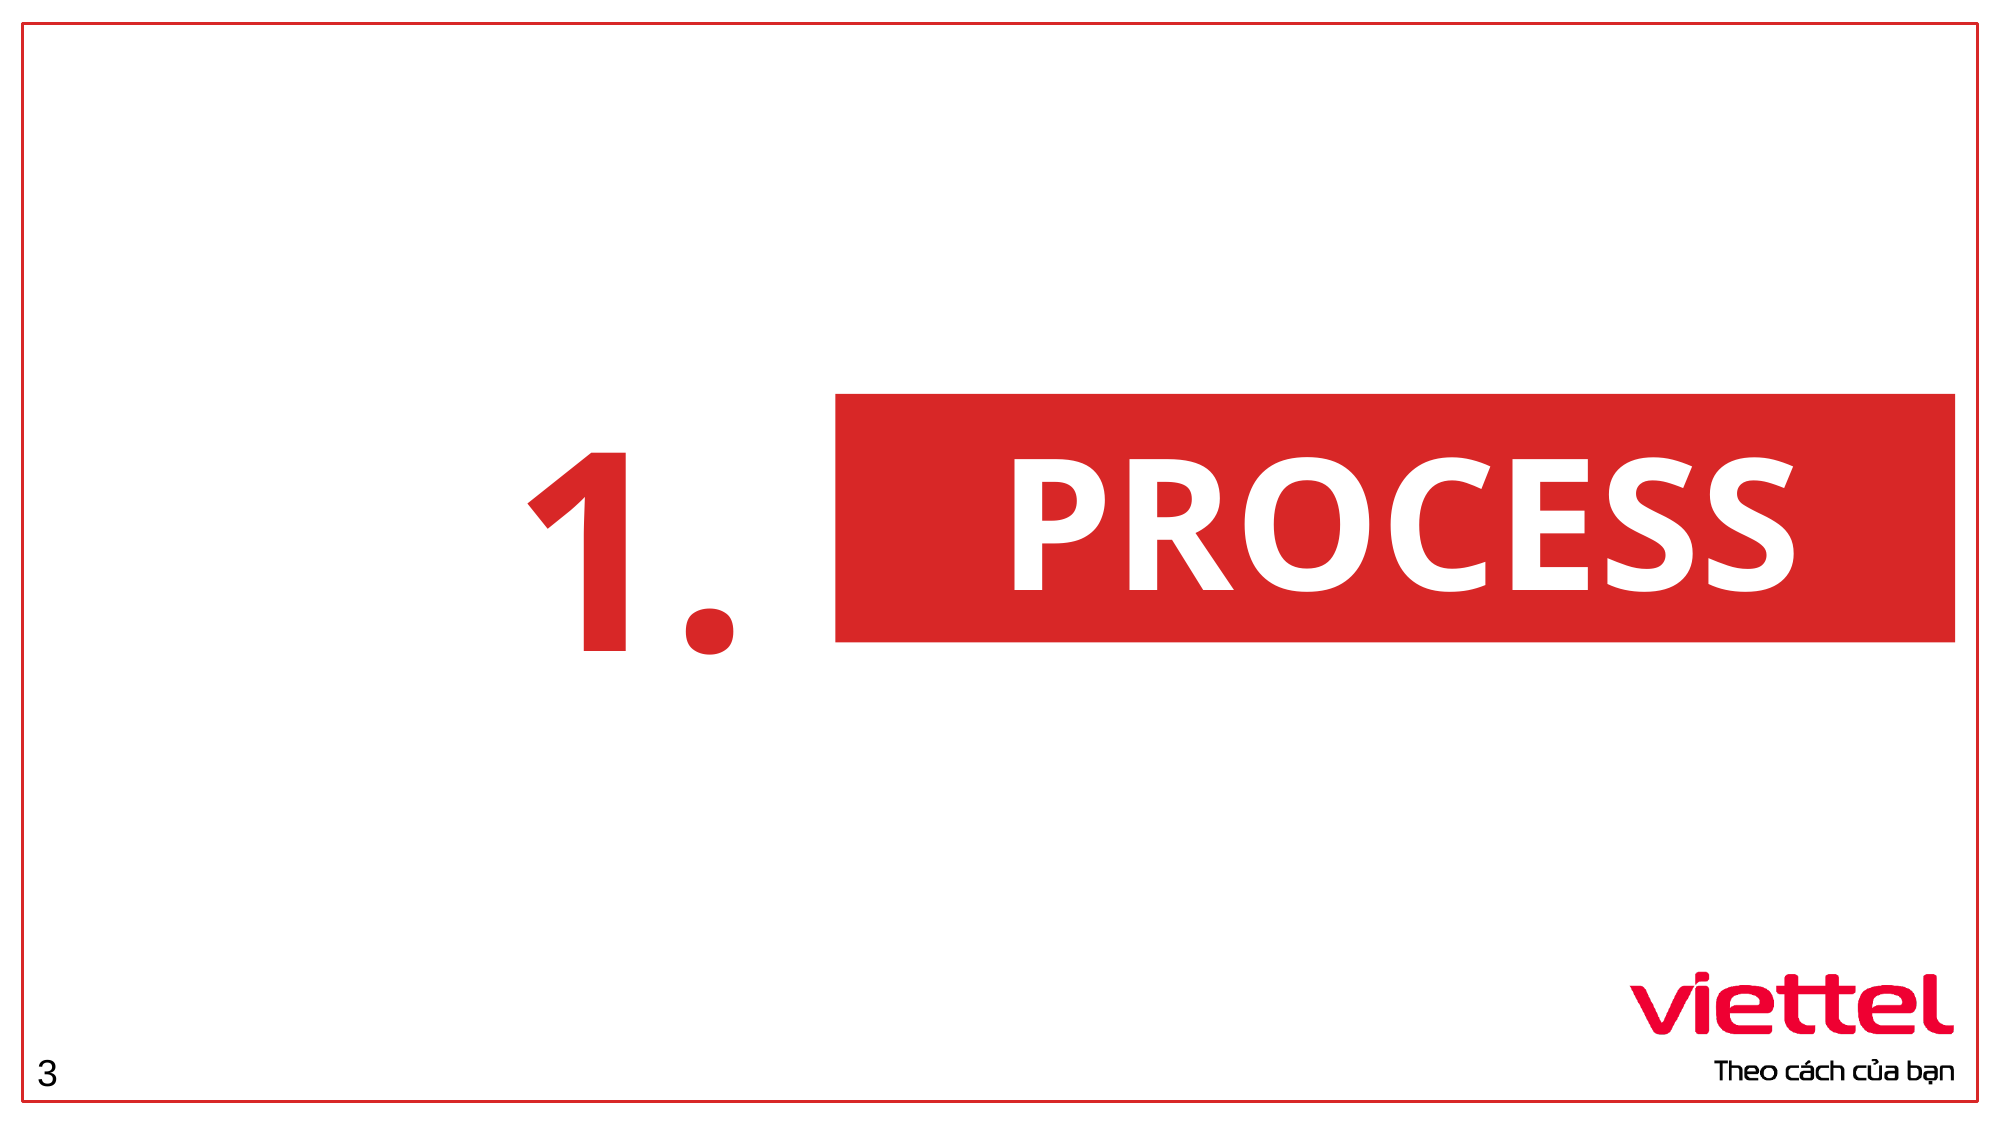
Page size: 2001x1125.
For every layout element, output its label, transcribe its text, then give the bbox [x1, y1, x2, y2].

picture [1627, 971, 1956, 1085]
title 1. [448, 437, 813, 643]
text_box PROCESS [902, 437, 1897, 597]
